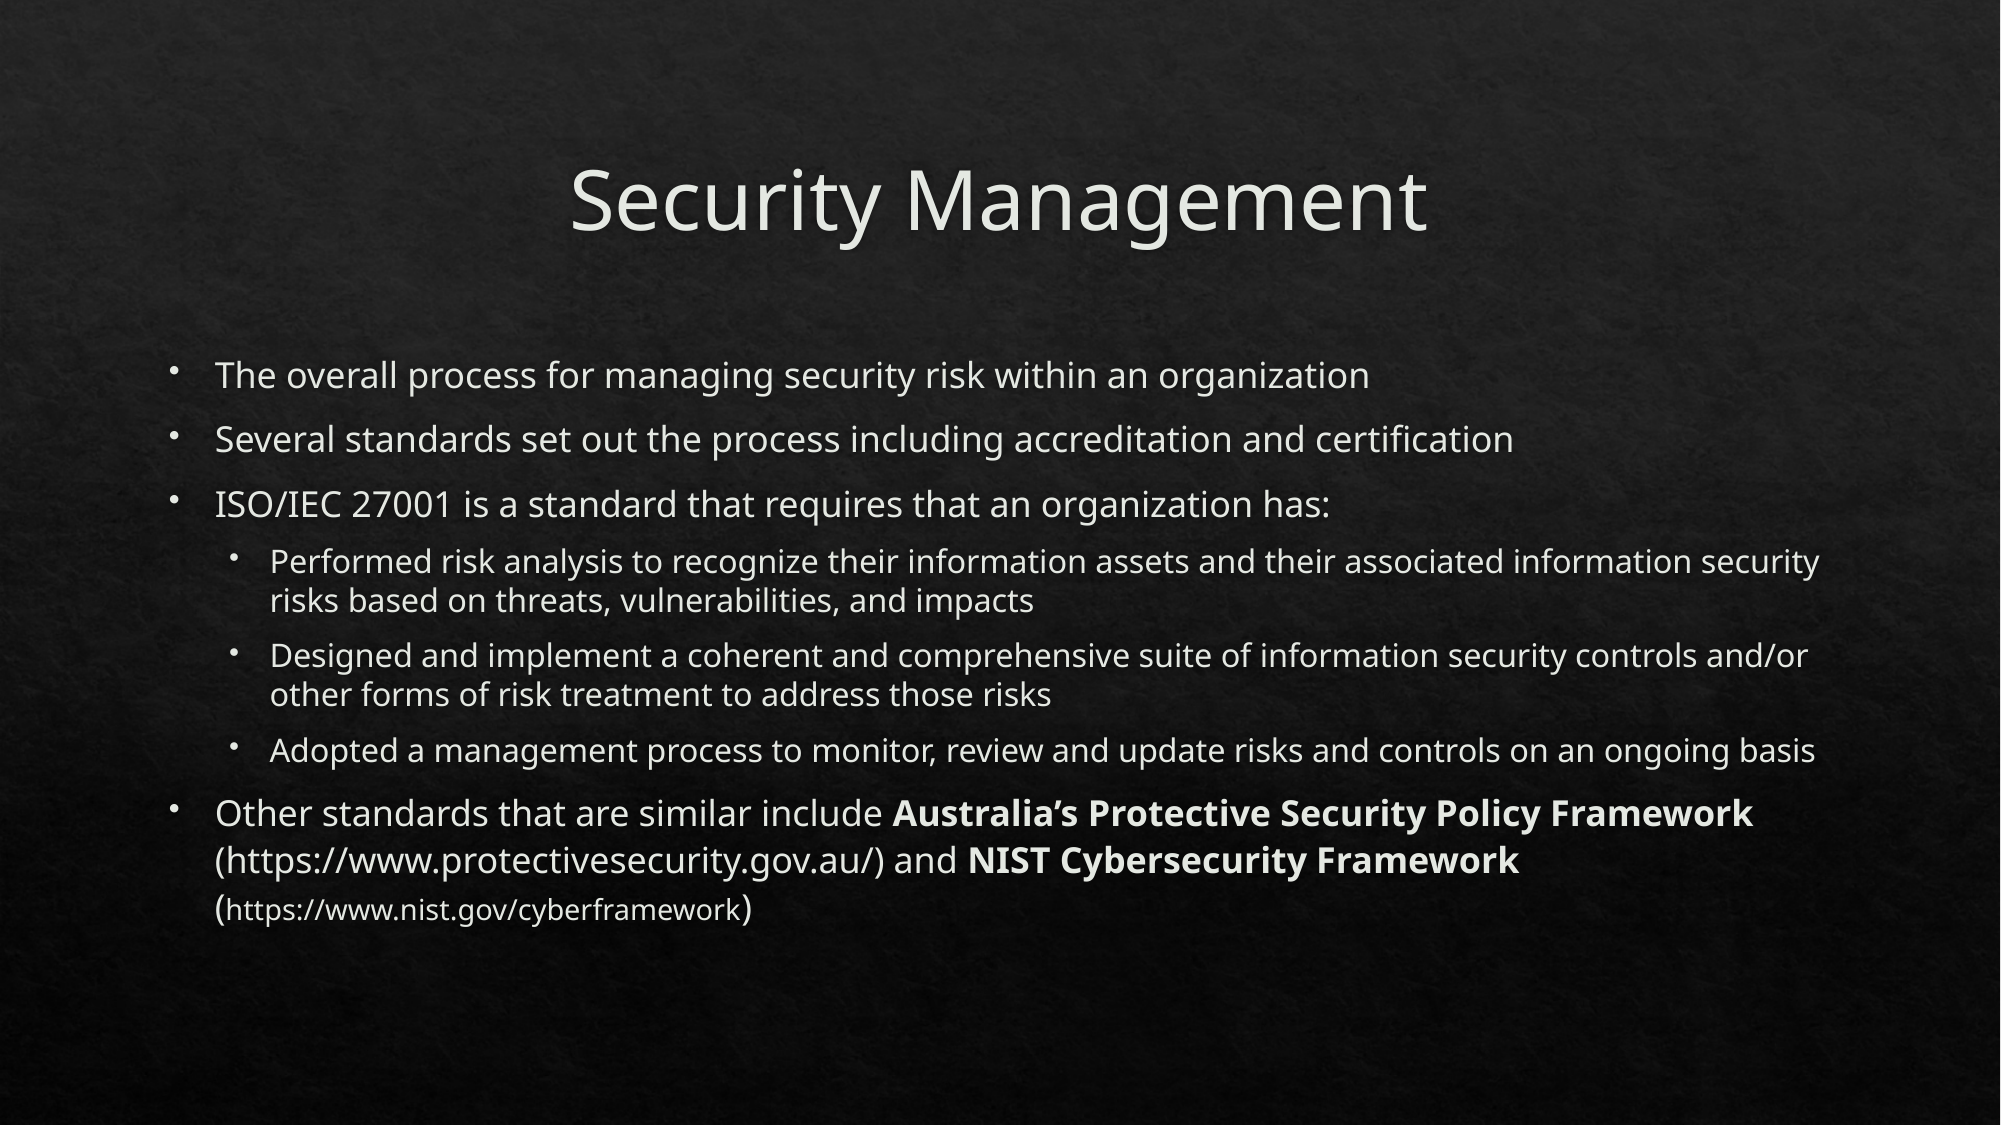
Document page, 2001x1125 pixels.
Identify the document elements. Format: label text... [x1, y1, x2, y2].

title Security Management [149, 99, 1849, 307]
list The overall process for managing security risk within an organization Several standards set out the process including accreditation and certification ISO/IEC 27001 is a standard that requires that an organization has: Performed risk analysis to recognize their information assets and their associated information security risks based on threats, vulnerabilities, and impacts Designed and implement a coherent and comprehensive suite of information security controls and/or other forms of risk treatment to address those risks Adopted a management process to monitor, review and update risks and controls on an ongoing basis Other standards that are similar include Australia’s Protective Security Policy Framework (https://www.protectivesecurity.gov.au/) and NIST Cybersecurity Framework (https://www.nist.gov/cyberframework) [149, 340, 1849, 950]
